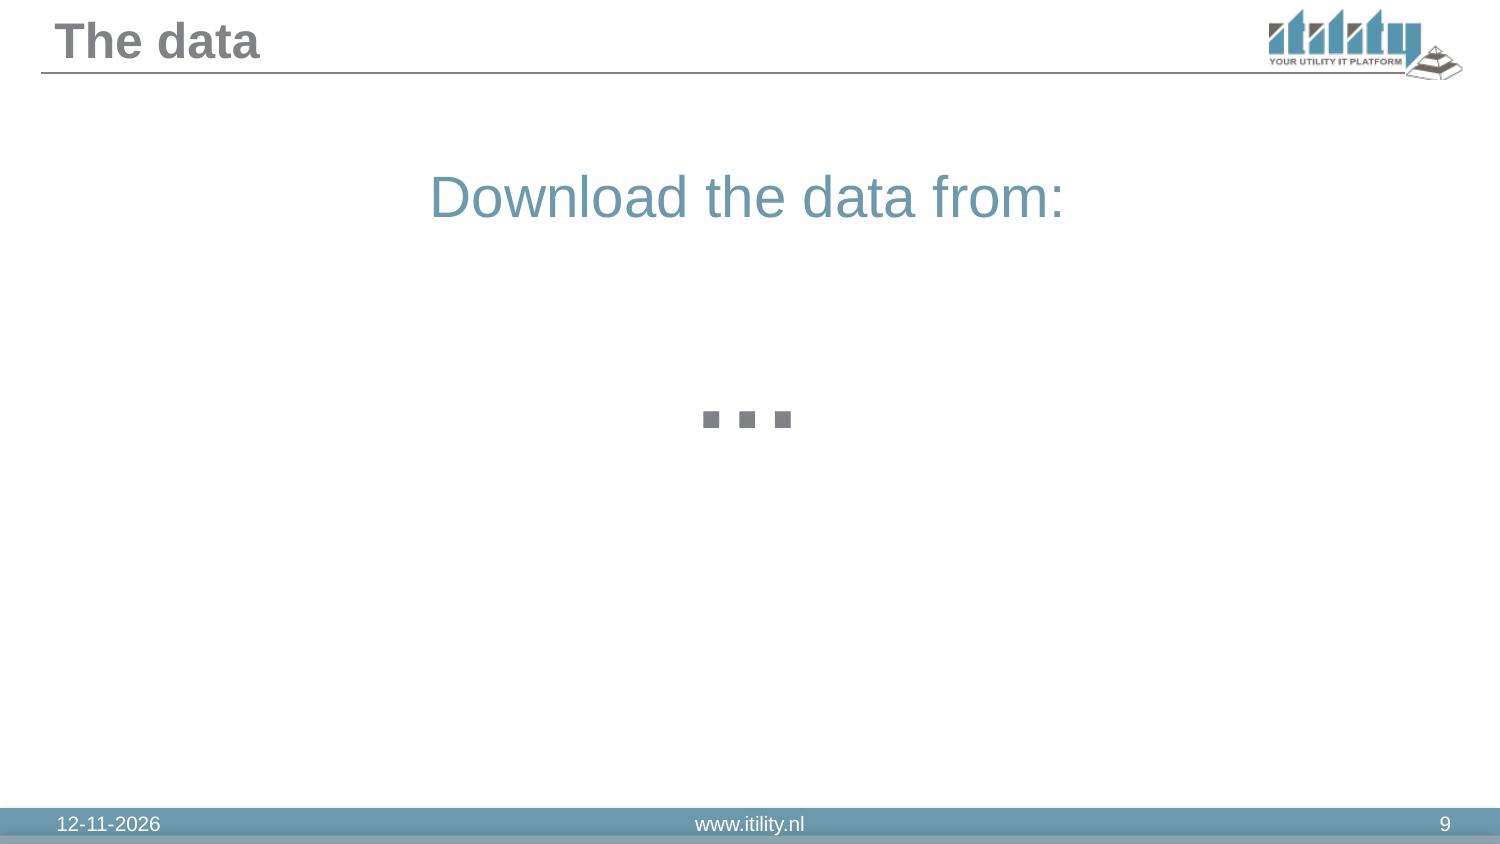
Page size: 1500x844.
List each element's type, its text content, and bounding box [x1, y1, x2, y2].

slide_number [41, 810, 392, 837]
list Download the data from: … [39, 85, 1457, 786]
slide_number 9 [1293, 810, 1467, 835]
footer www.itility.nl [512, 810, 988, 837]
title The data [39, 11, 1079, 65]
